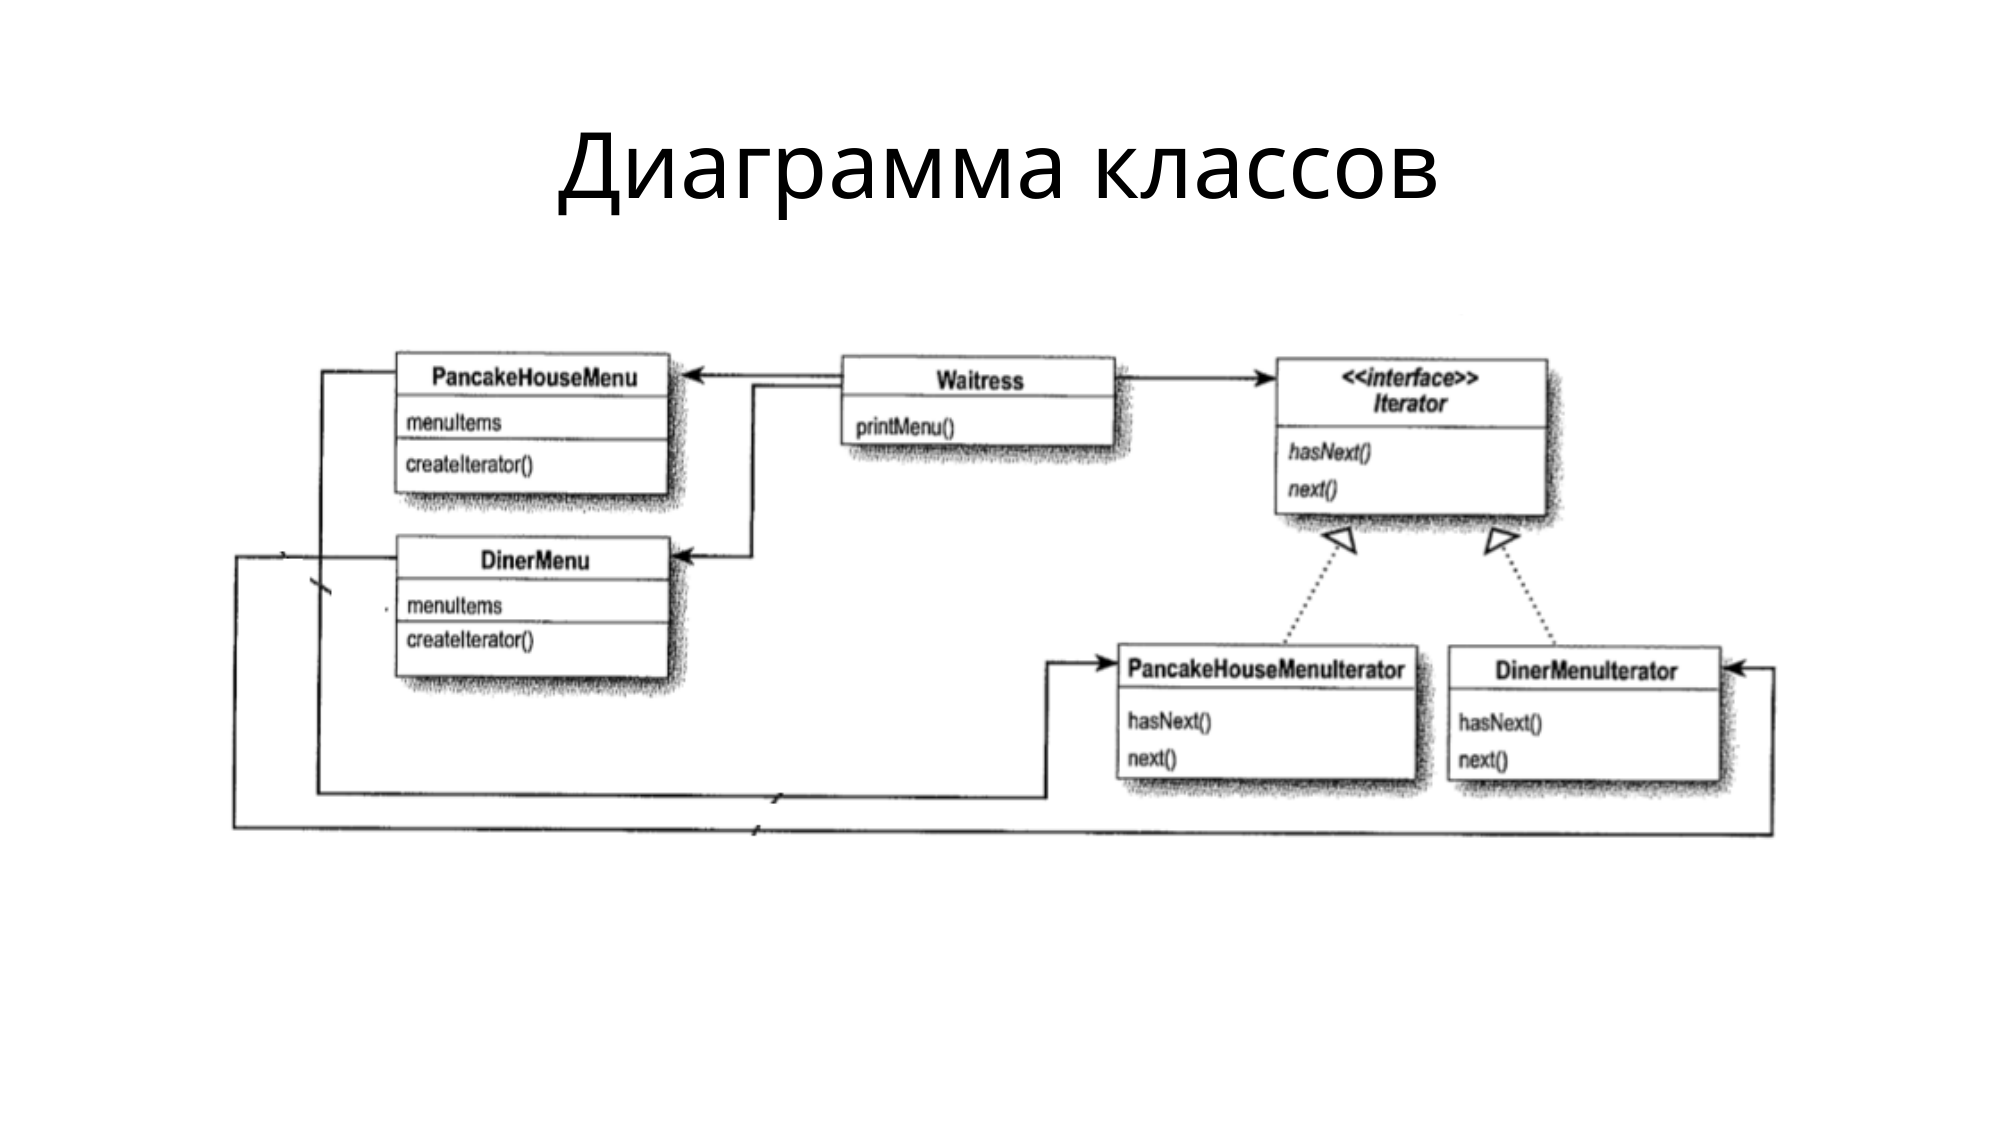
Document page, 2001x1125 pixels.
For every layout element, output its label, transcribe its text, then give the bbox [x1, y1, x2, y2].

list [137, 314, 1885, 897]
title Диаграмма классов [137, 59, 1863, 278]
